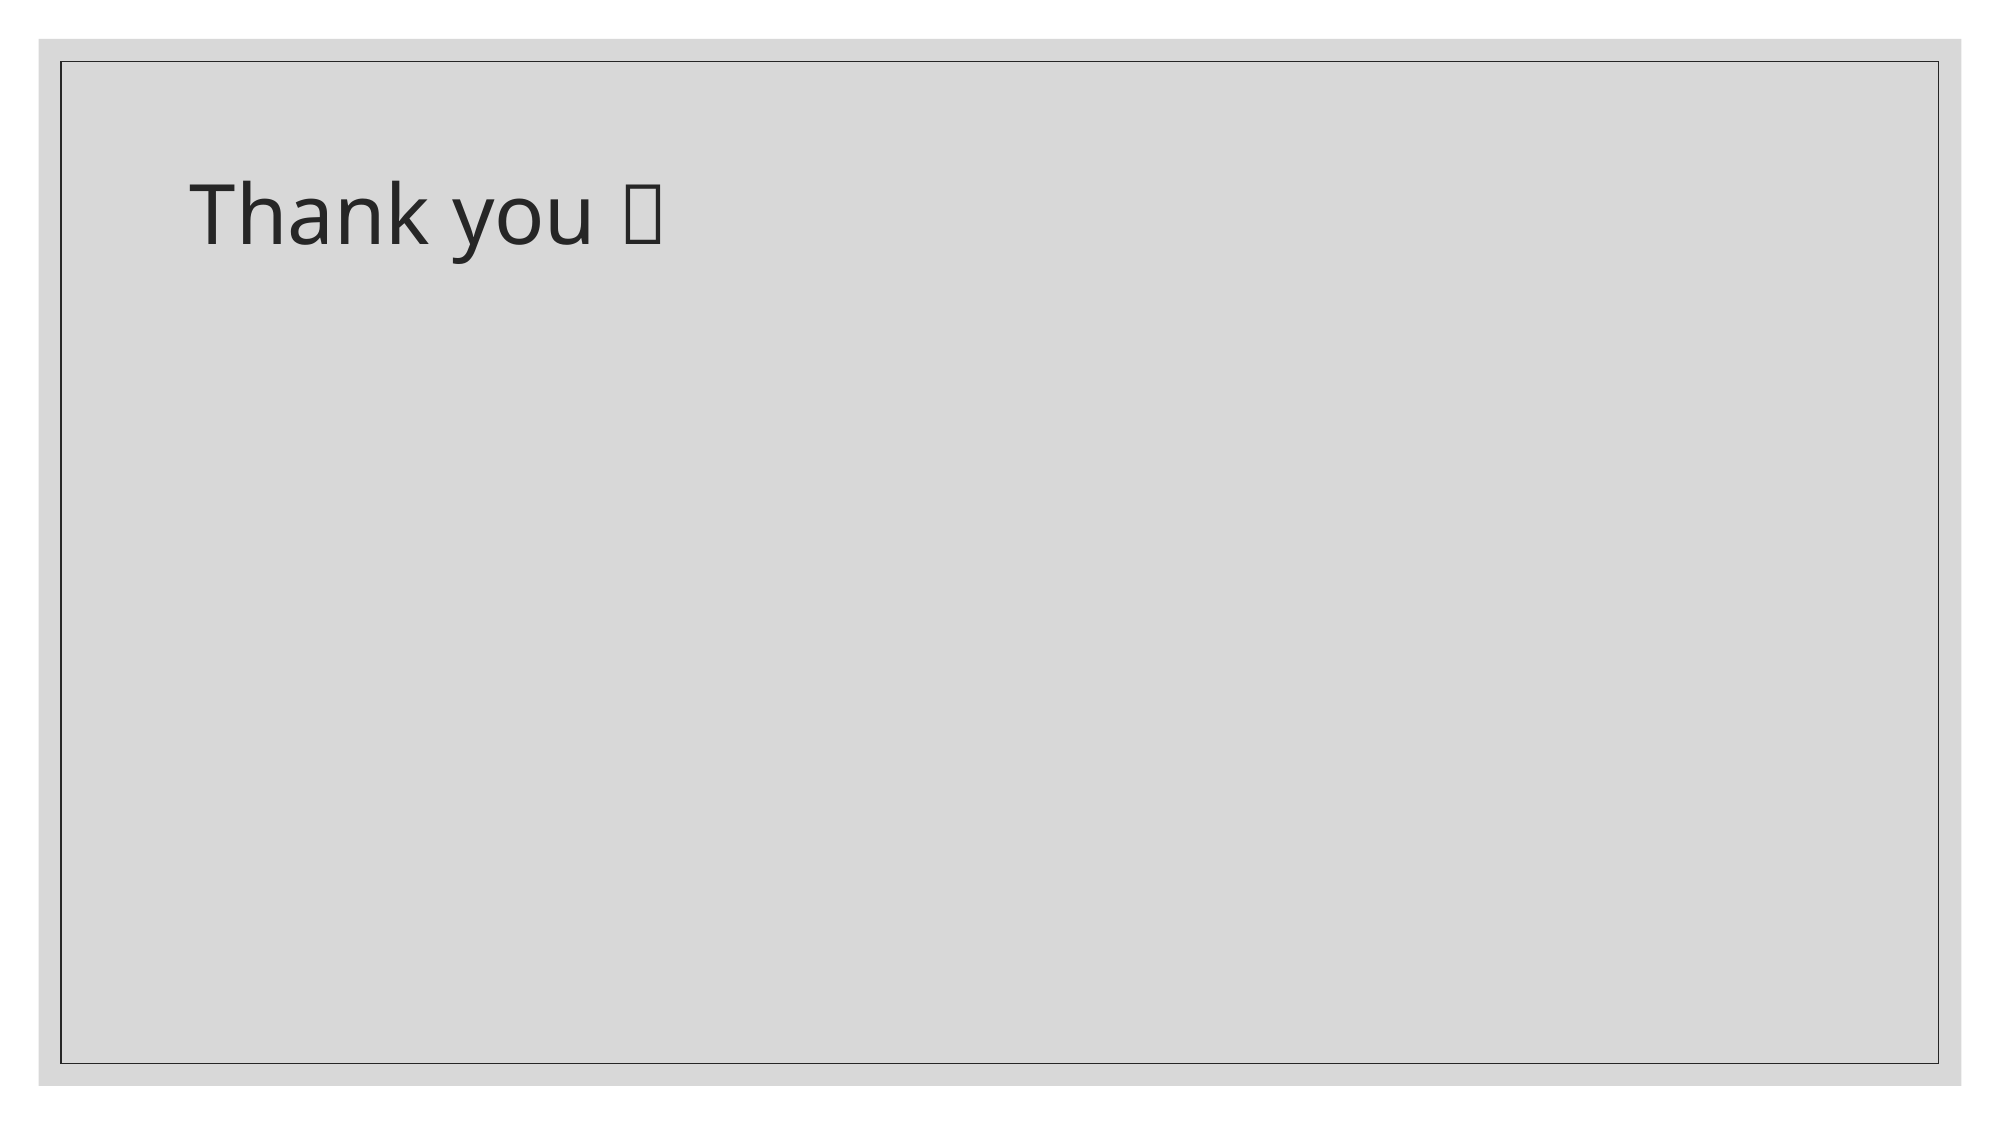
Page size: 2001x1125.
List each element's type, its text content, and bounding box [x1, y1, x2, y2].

title Thank you  [174, 105, 1825, 331]
